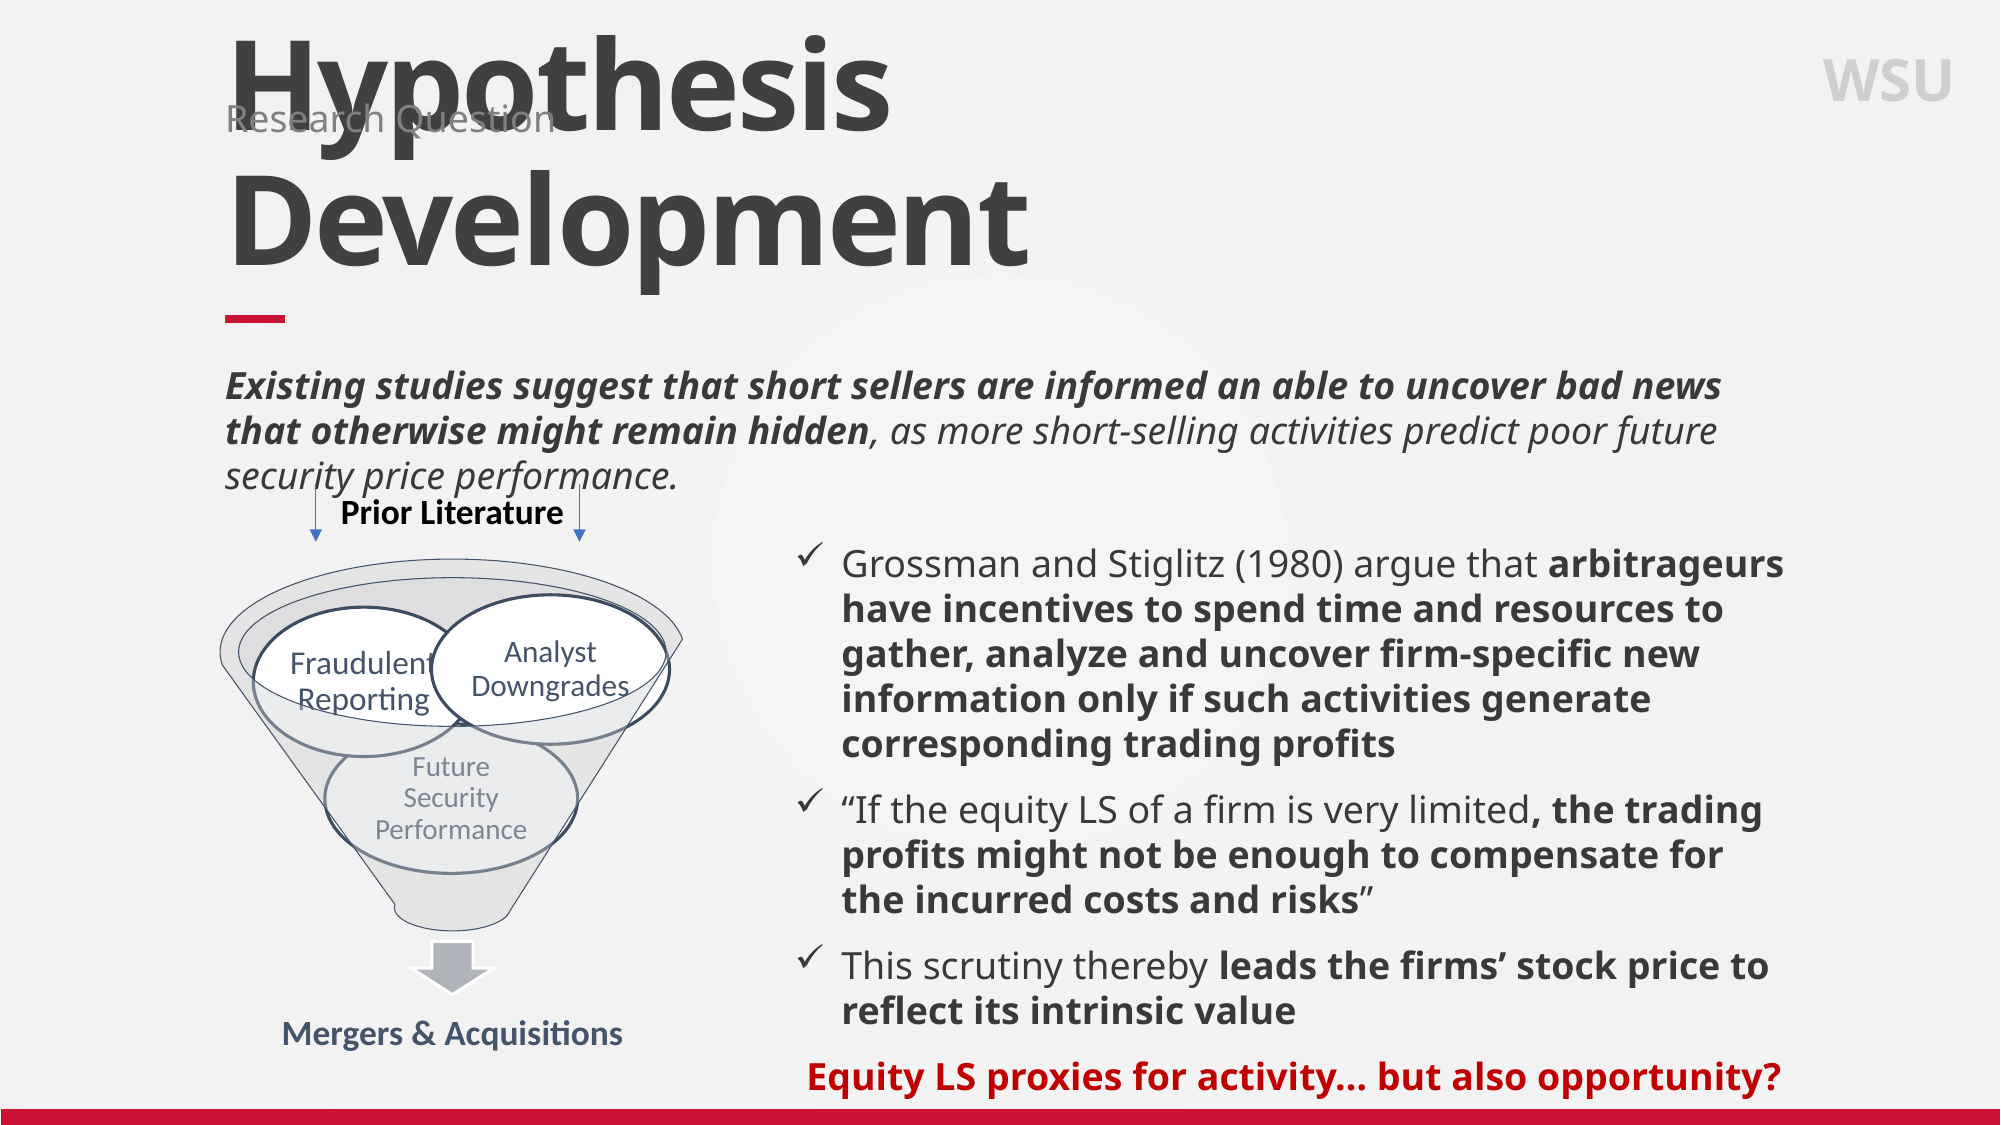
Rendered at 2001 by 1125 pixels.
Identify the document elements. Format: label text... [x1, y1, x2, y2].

text_box WSU [1808, 35, 1971, 121]
text_box Research Question [224, 93, 578, 150]
text_box [224, 314, 286, 324]
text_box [110, 555, 795, 1087]
text_box Existing studies suggest that short sellers are informed an able to uncover bad news that otherwise might remain hidden, as more short-selling activities predict poor future security price performance. [224, 354, 1809, 461]
title Hypothesis Development [225, 149, 1545, 300]
text_box Grossman and Stiglitz (1980) argue that arbitrageurs have incentives to spend time and resources to gather, analyze and uncover firm-specific new information only if such activities generate corresponding trading profits “If the equity LS of a firm is very limited, the trading profits might not be enough to compensate for the incurred costs and risks” This scrutiny thereby leads the firms’ stock price to reflect its intrinsic value Equity LS proxies for activity… but also opportunity? [794, 532, 1809, 1066]
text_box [253, 462, 652, 563]
text_box [0, 1109, 2000, 1125]
